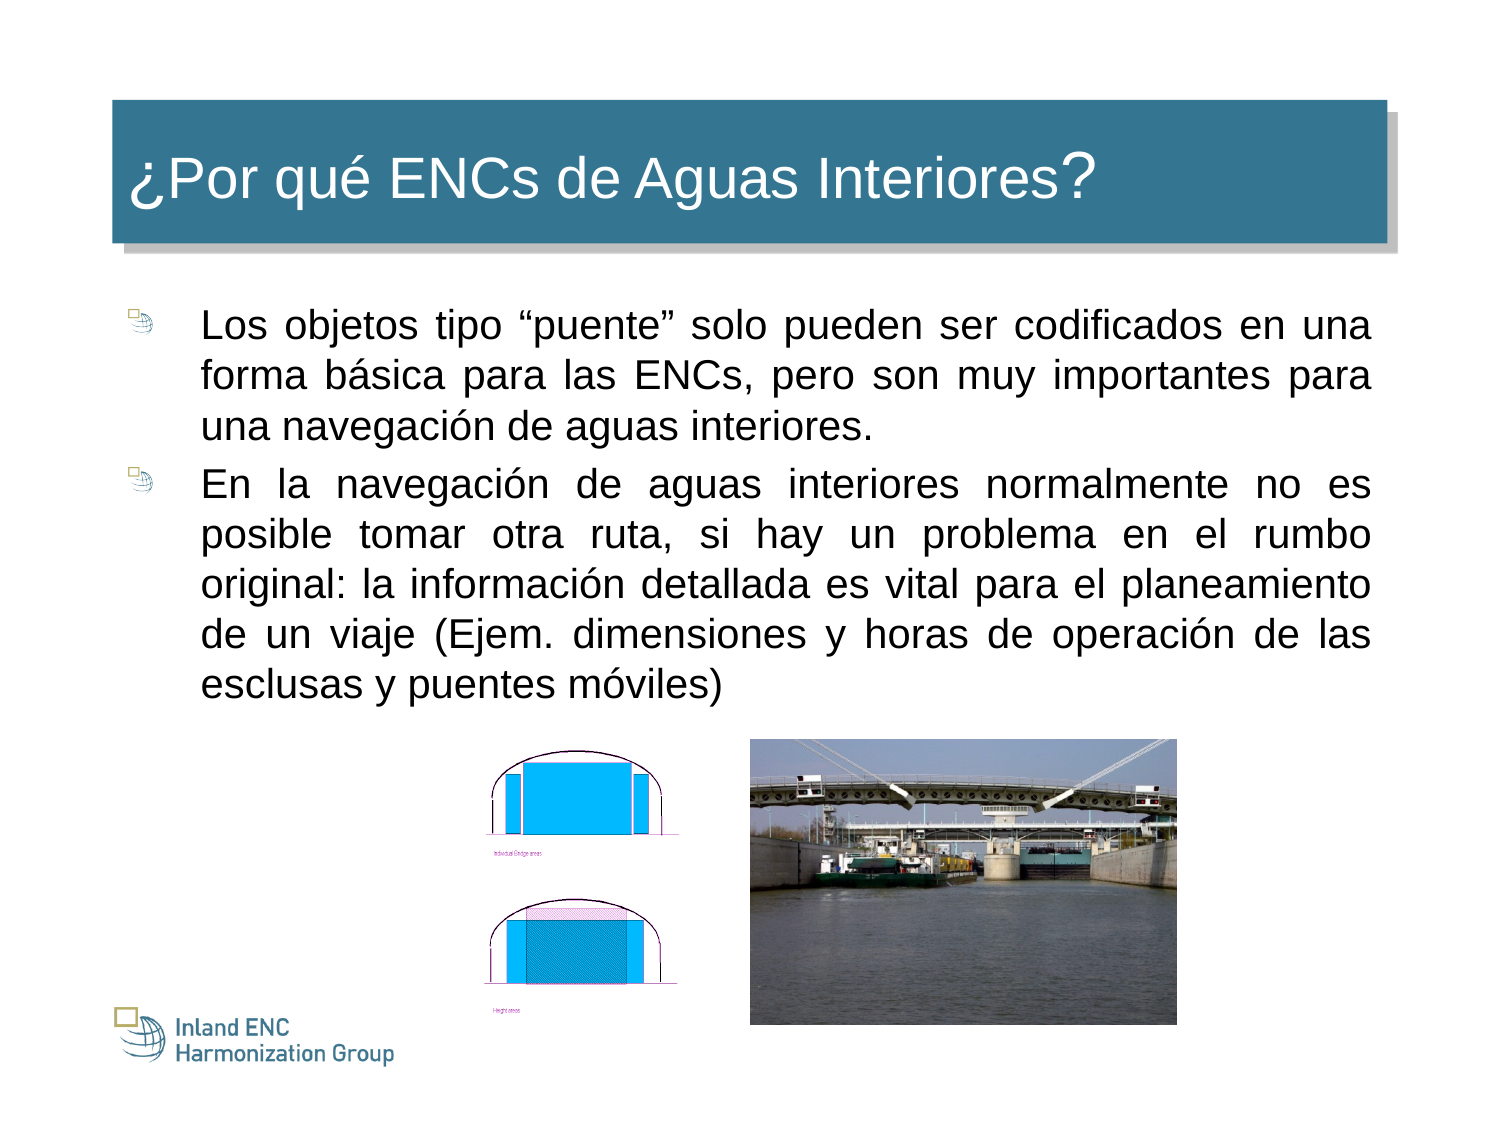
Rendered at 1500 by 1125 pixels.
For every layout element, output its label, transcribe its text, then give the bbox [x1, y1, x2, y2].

picture [112, 1024, 396, 1068]
picture [127, 466, 155, 497]
text_box ¿Por qué ENCs de Aguas Interiores? [112, 99, 1388, 244]
picture [466, 727, 692, 1024]
picture [127, 308, 155, 338]
picture [749, 739, 1177, 1025]
text_box Los objetos tipo “puente” solo pueden ser codificados en una forma básica para las ENCs, pero son muy importantes para una navegación de aguas interiores. En la navegación de aguas interiores normalmente no es posible tomar otra ruta, si hay un problema en el rumbo original: la información detallada es vital para el planeamiento de un viaje (Ejem. dimensiones y horas de operación de las esclusas y puentes móviles) [112, 290, 1388, 1024]
